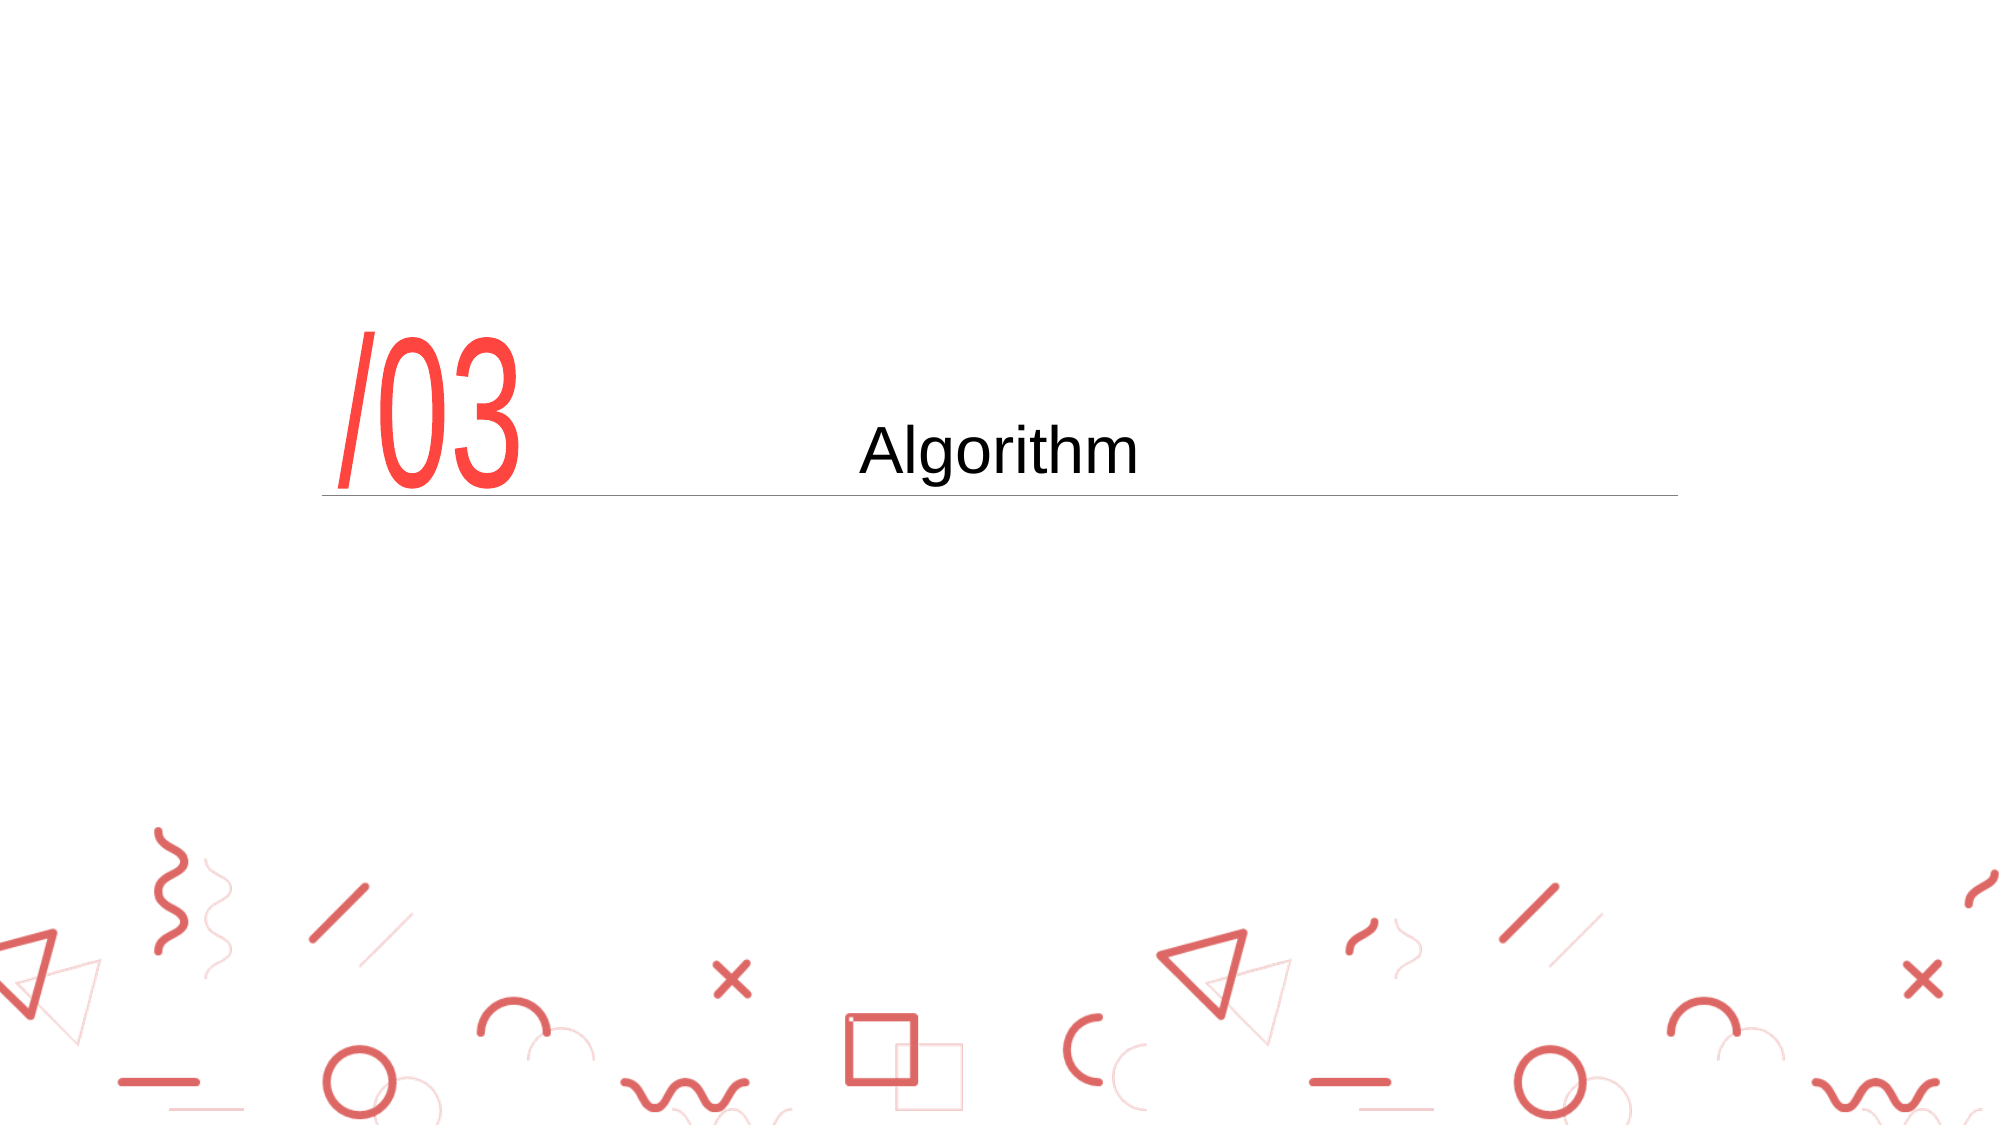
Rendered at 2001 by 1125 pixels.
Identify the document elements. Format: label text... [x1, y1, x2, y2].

title Algorithm [321, 363, 1679, 495]
